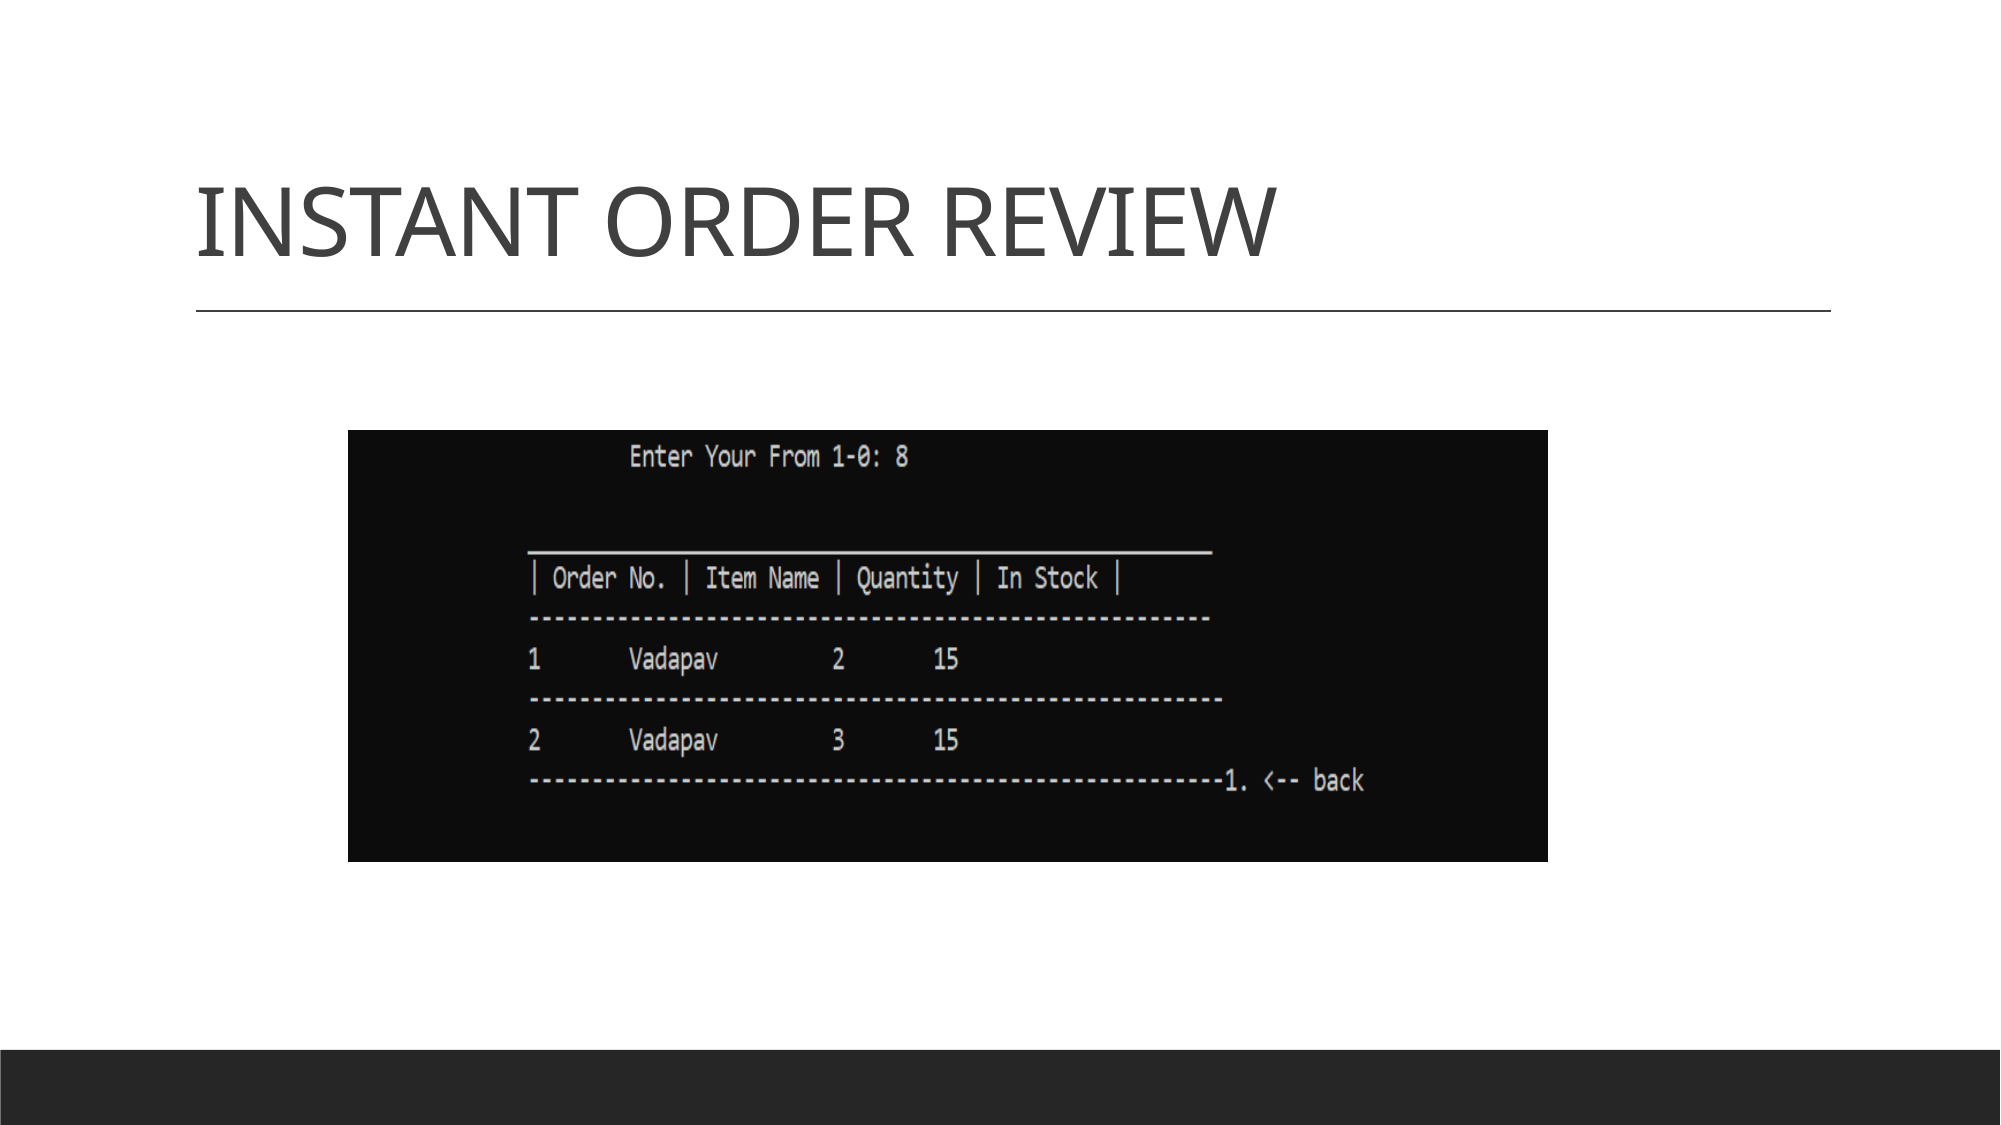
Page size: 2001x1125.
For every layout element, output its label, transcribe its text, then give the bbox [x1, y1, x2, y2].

title INSTANT ORDER REVIEW [180, 47, 1830, 285]
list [348, 430, 1549, 863]
